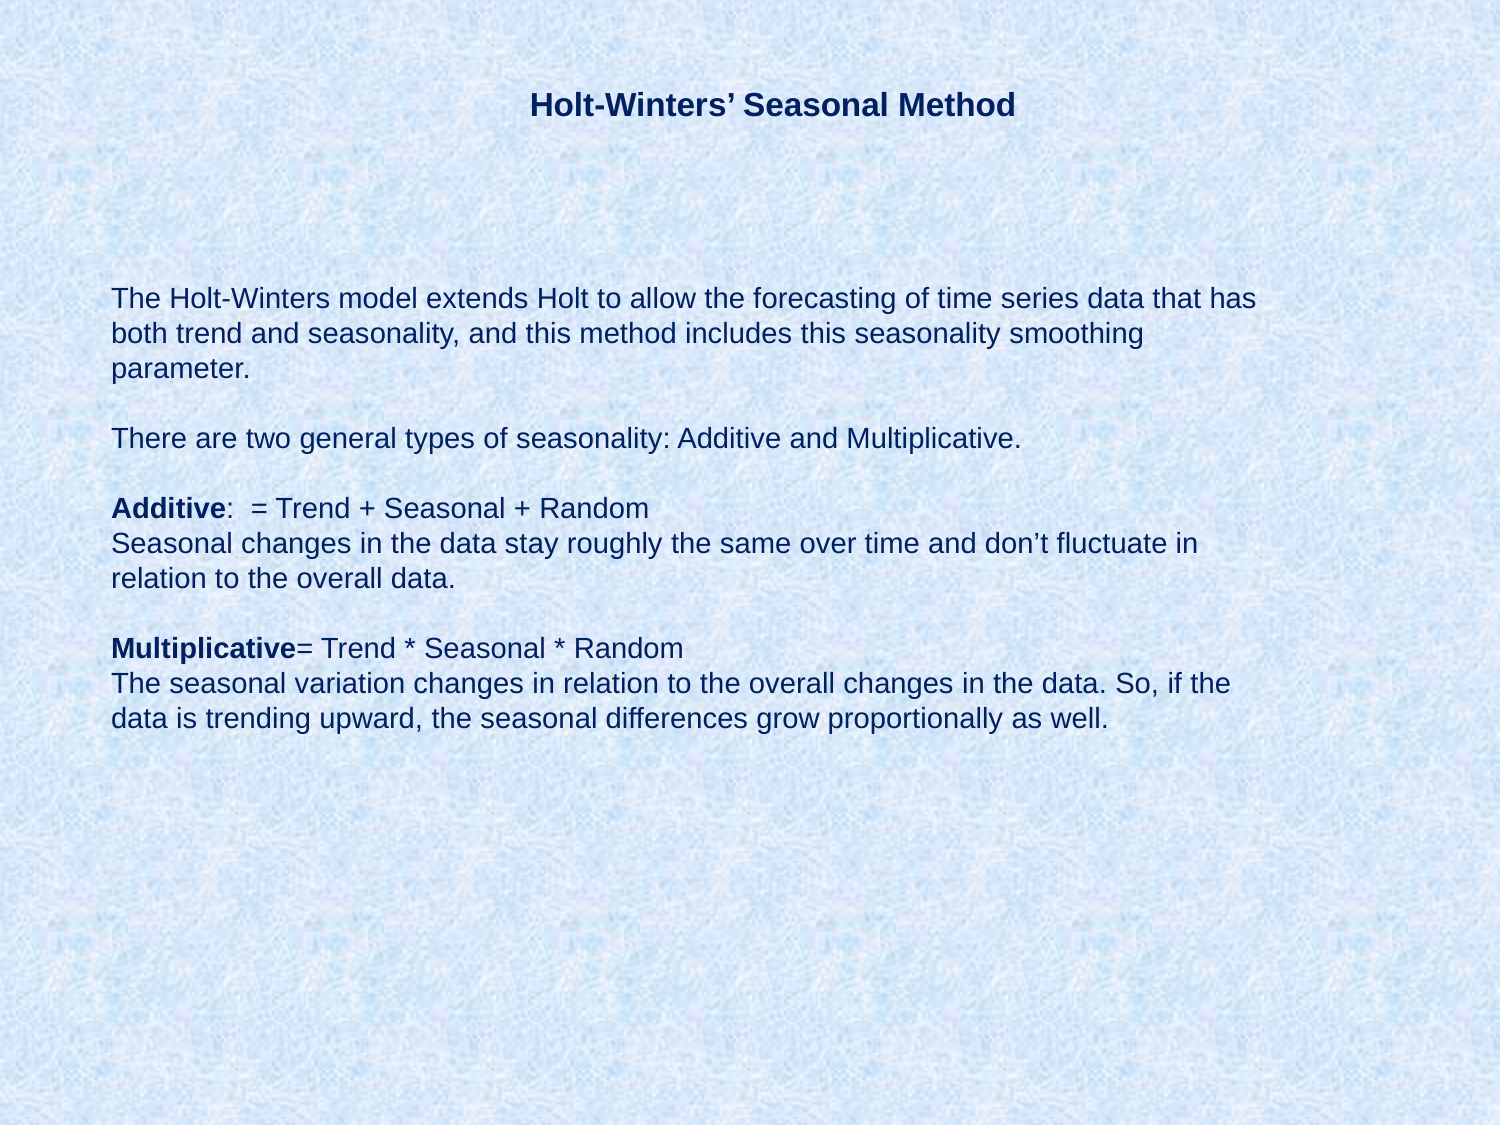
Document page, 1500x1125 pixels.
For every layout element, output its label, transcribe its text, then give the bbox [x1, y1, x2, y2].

text_box The Holt-Winters model extends Holt to allow the forecasting of time series data that has both trend and seasonality, and this method includes this seasonality smoothing parameter. There are two general types of seasonality: Additive and Multiplicative. Additive: = Trend + Seasonal + Random Seasonal changes in the data stay roughly the same over time and don’t fluctuate in relation to the overall data. Multiplicative= Trend * Seasonal * Random The seasonal variation changes in relation to the overall changes in the data. So, if the data is trending upward, the seasonal differences grow proportionally as well. [96, 272, 1277, 742]
picture [0, 0, 1500, 1125]
text_box Holt-Winters’ Seasonal Method [515, 75, 1032, 131]
